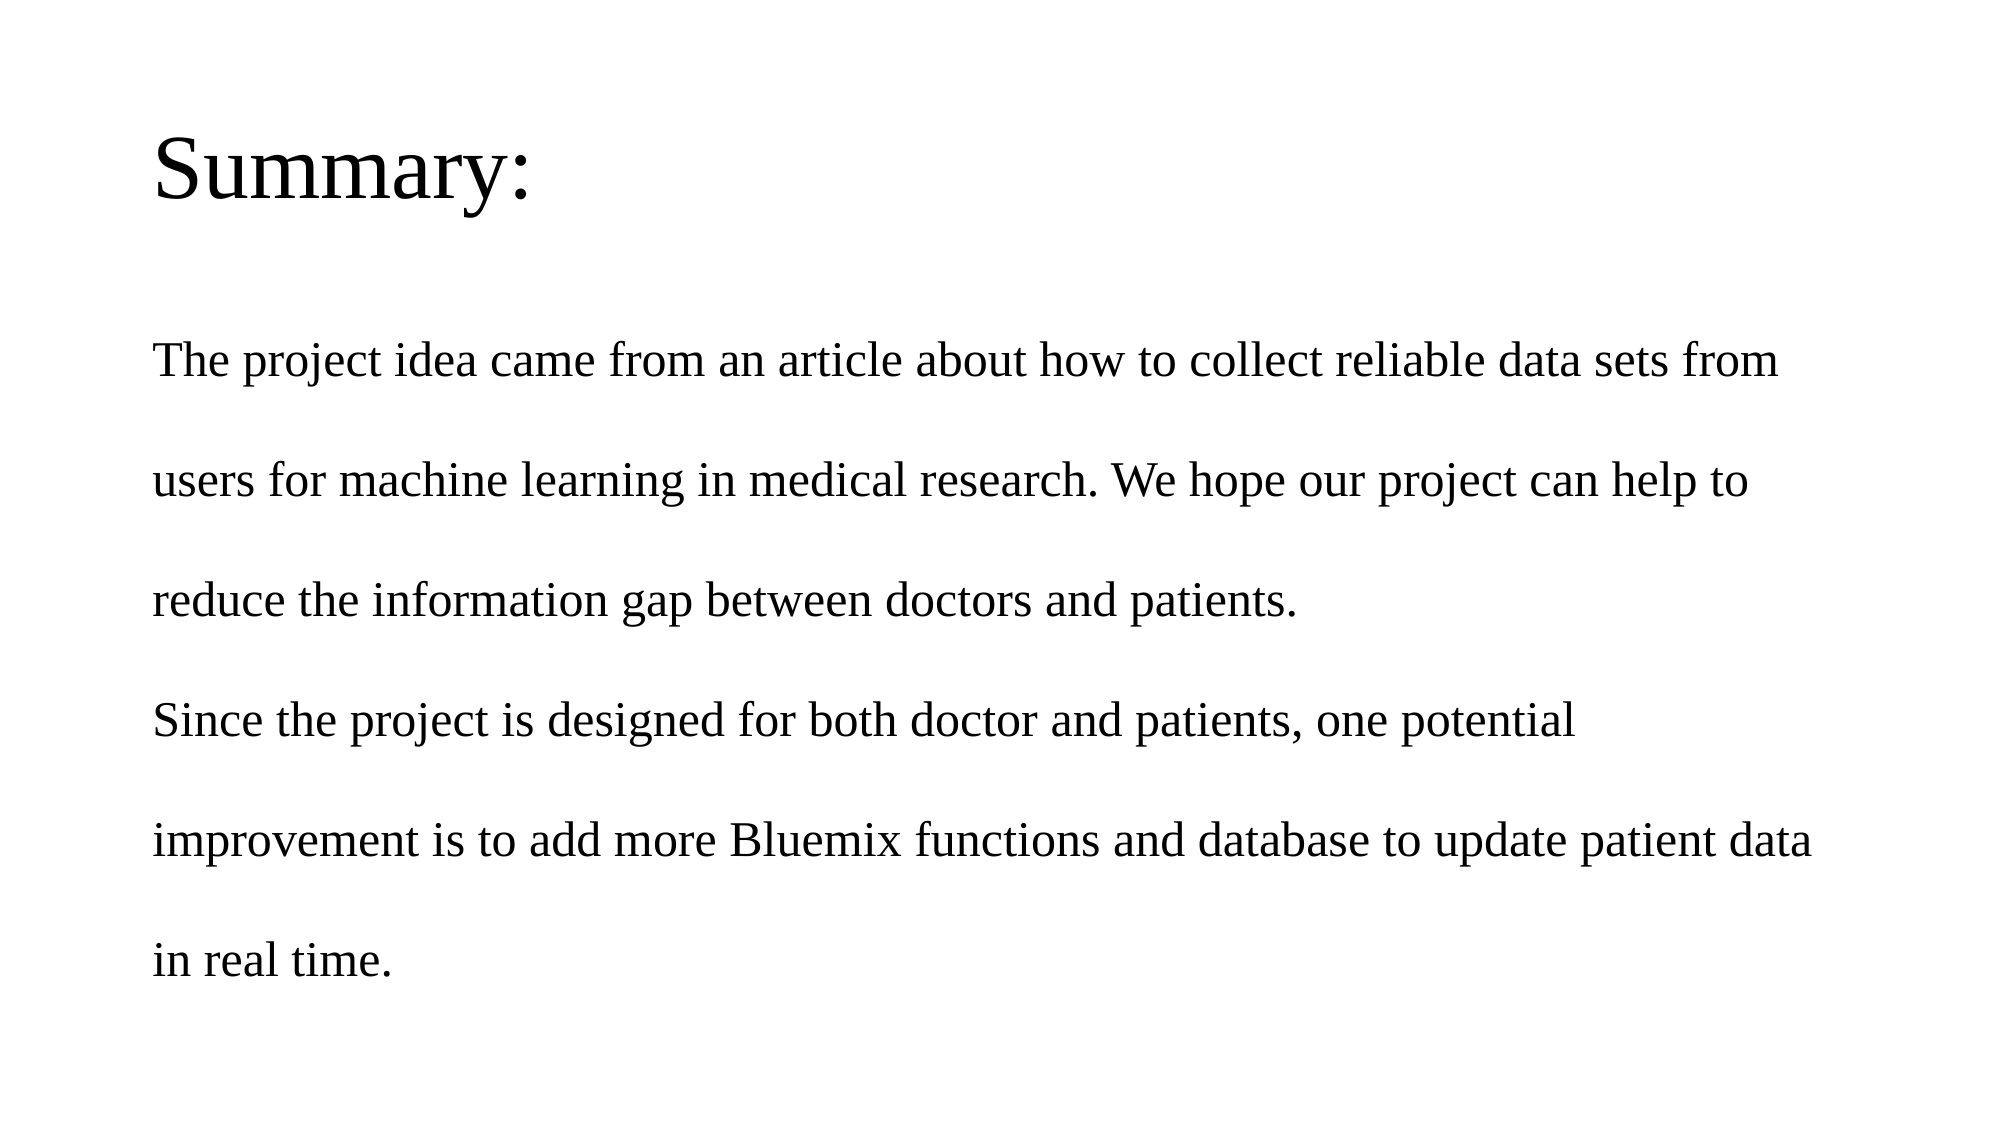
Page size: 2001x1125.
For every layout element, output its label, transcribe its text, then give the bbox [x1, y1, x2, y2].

title Summary: [137, 59, 1863, 258]
list The project idea came from an article about how to collect reliable data sets from users for machine learning in medical research. We hope our project can help to reduce the information gap between doctors and patients. Since the project is designed for both doctor and patients, one potential improvement is to add more Bluemix functions and database to update patient data in real time. [137, 258, 1870, 1045]
